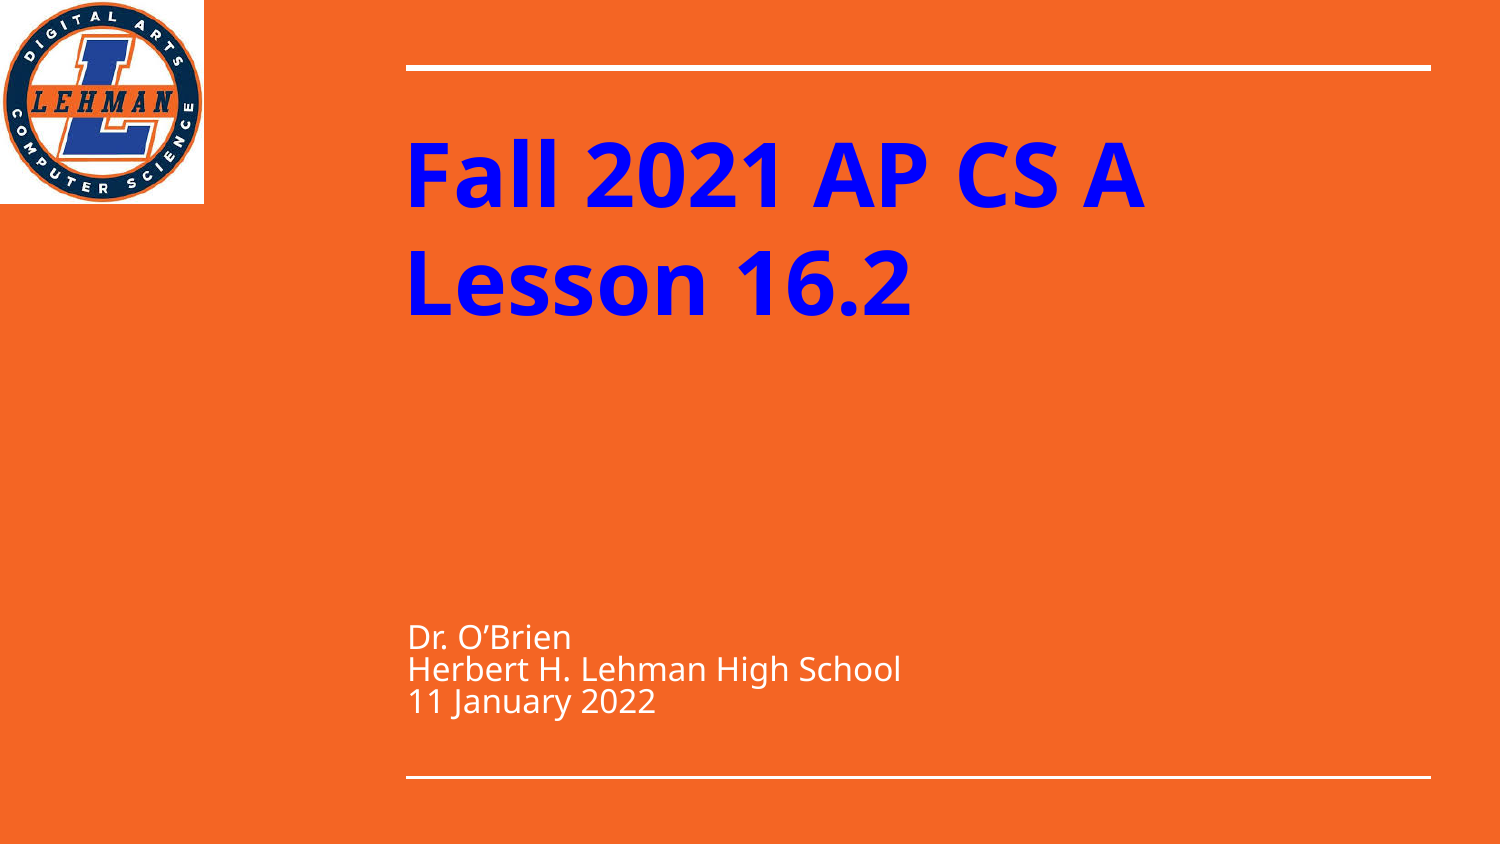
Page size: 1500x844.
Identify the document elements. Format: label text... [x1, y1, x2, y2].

subtitle Dr. O’Brien Herbert H. Lehman High School 11 January 2022 [391, 530, 1432, 736]
title Fall 2021 AP CS A Lesson 16.2 [388, 102, 1429, 357]
picture [0, 0, 204, 204]
